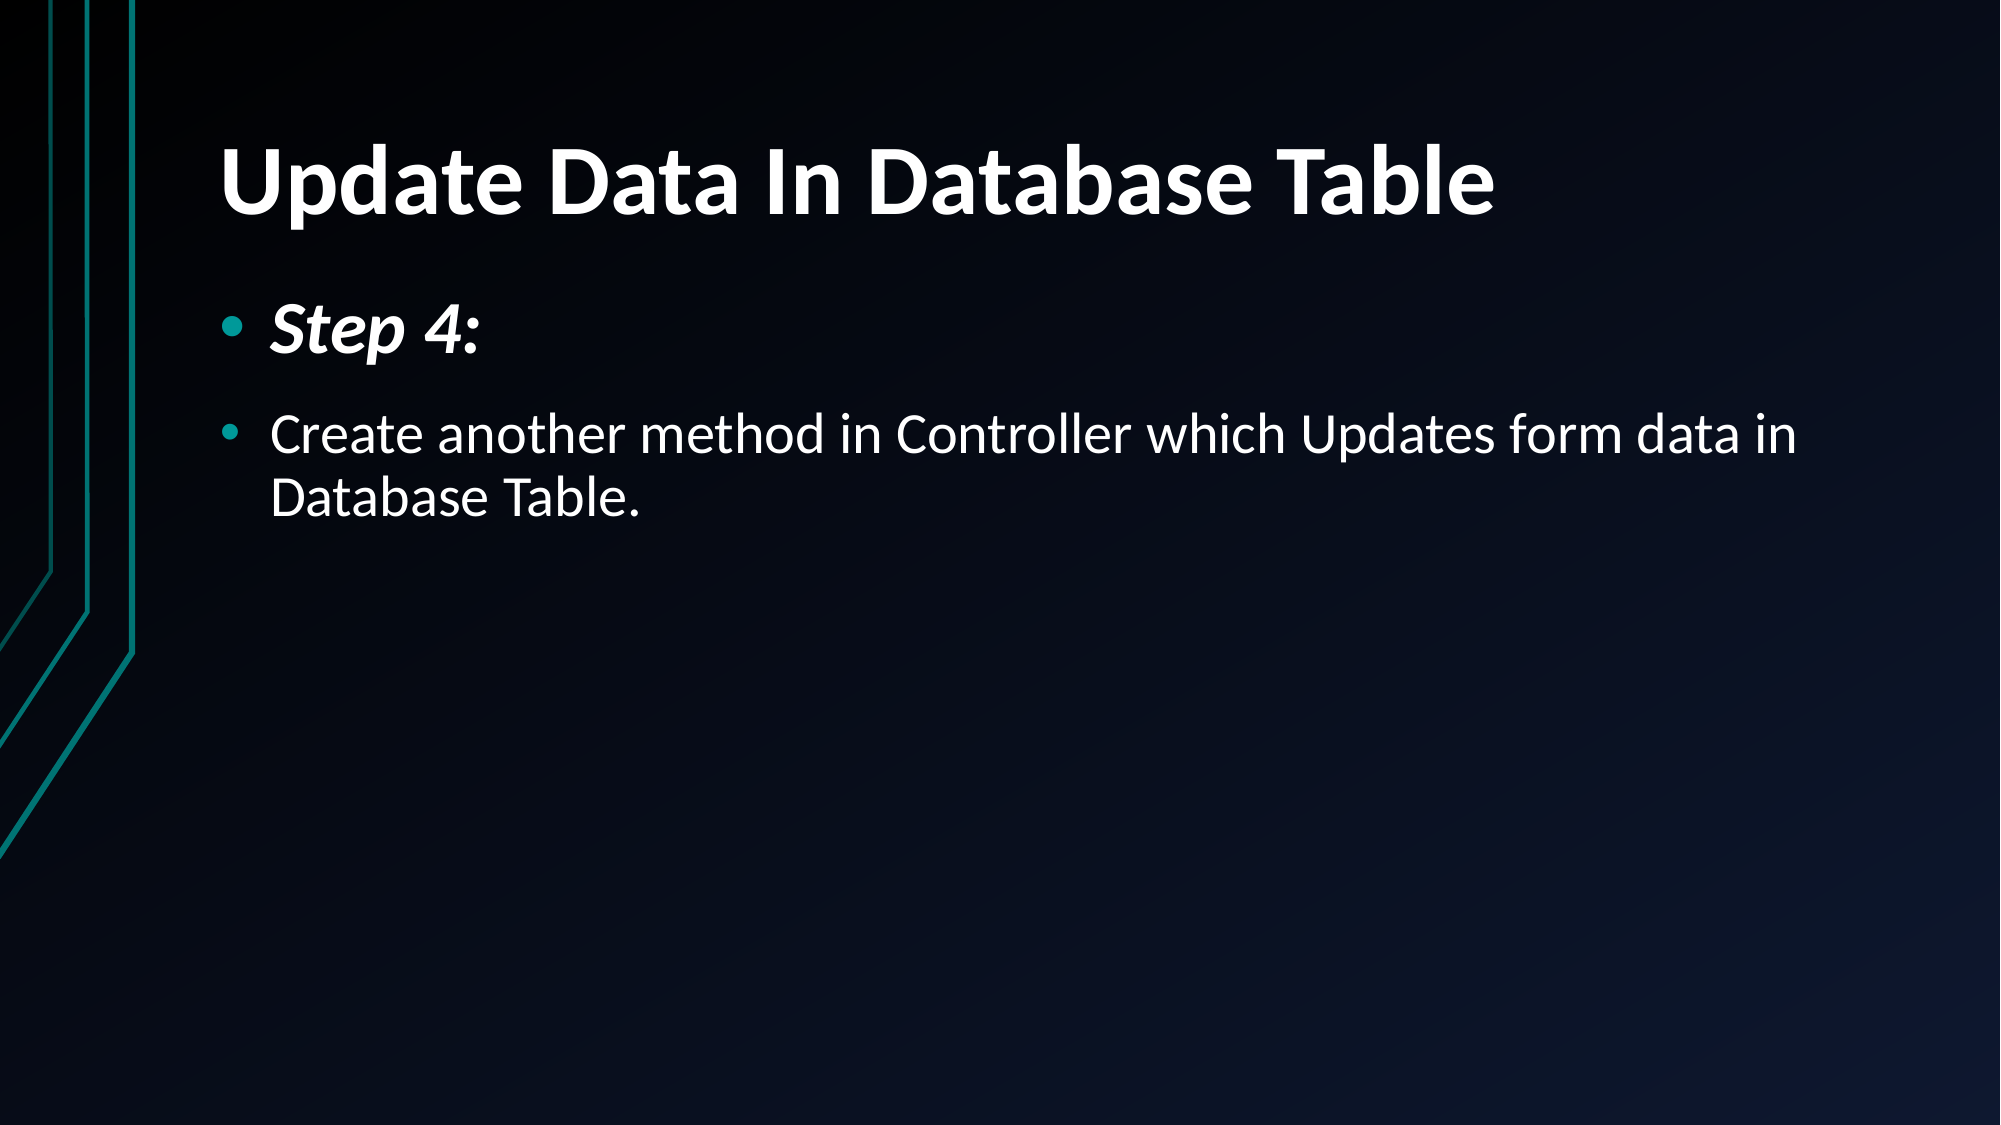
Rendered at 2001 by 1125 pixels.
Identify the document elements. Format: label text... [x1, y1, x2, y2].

list Step 4: Create another method in Controller which Updates form data in Database Table. [200, 279, 1900, 1012]
title Update Data In Database Table [200, 45, 1900, 246]
